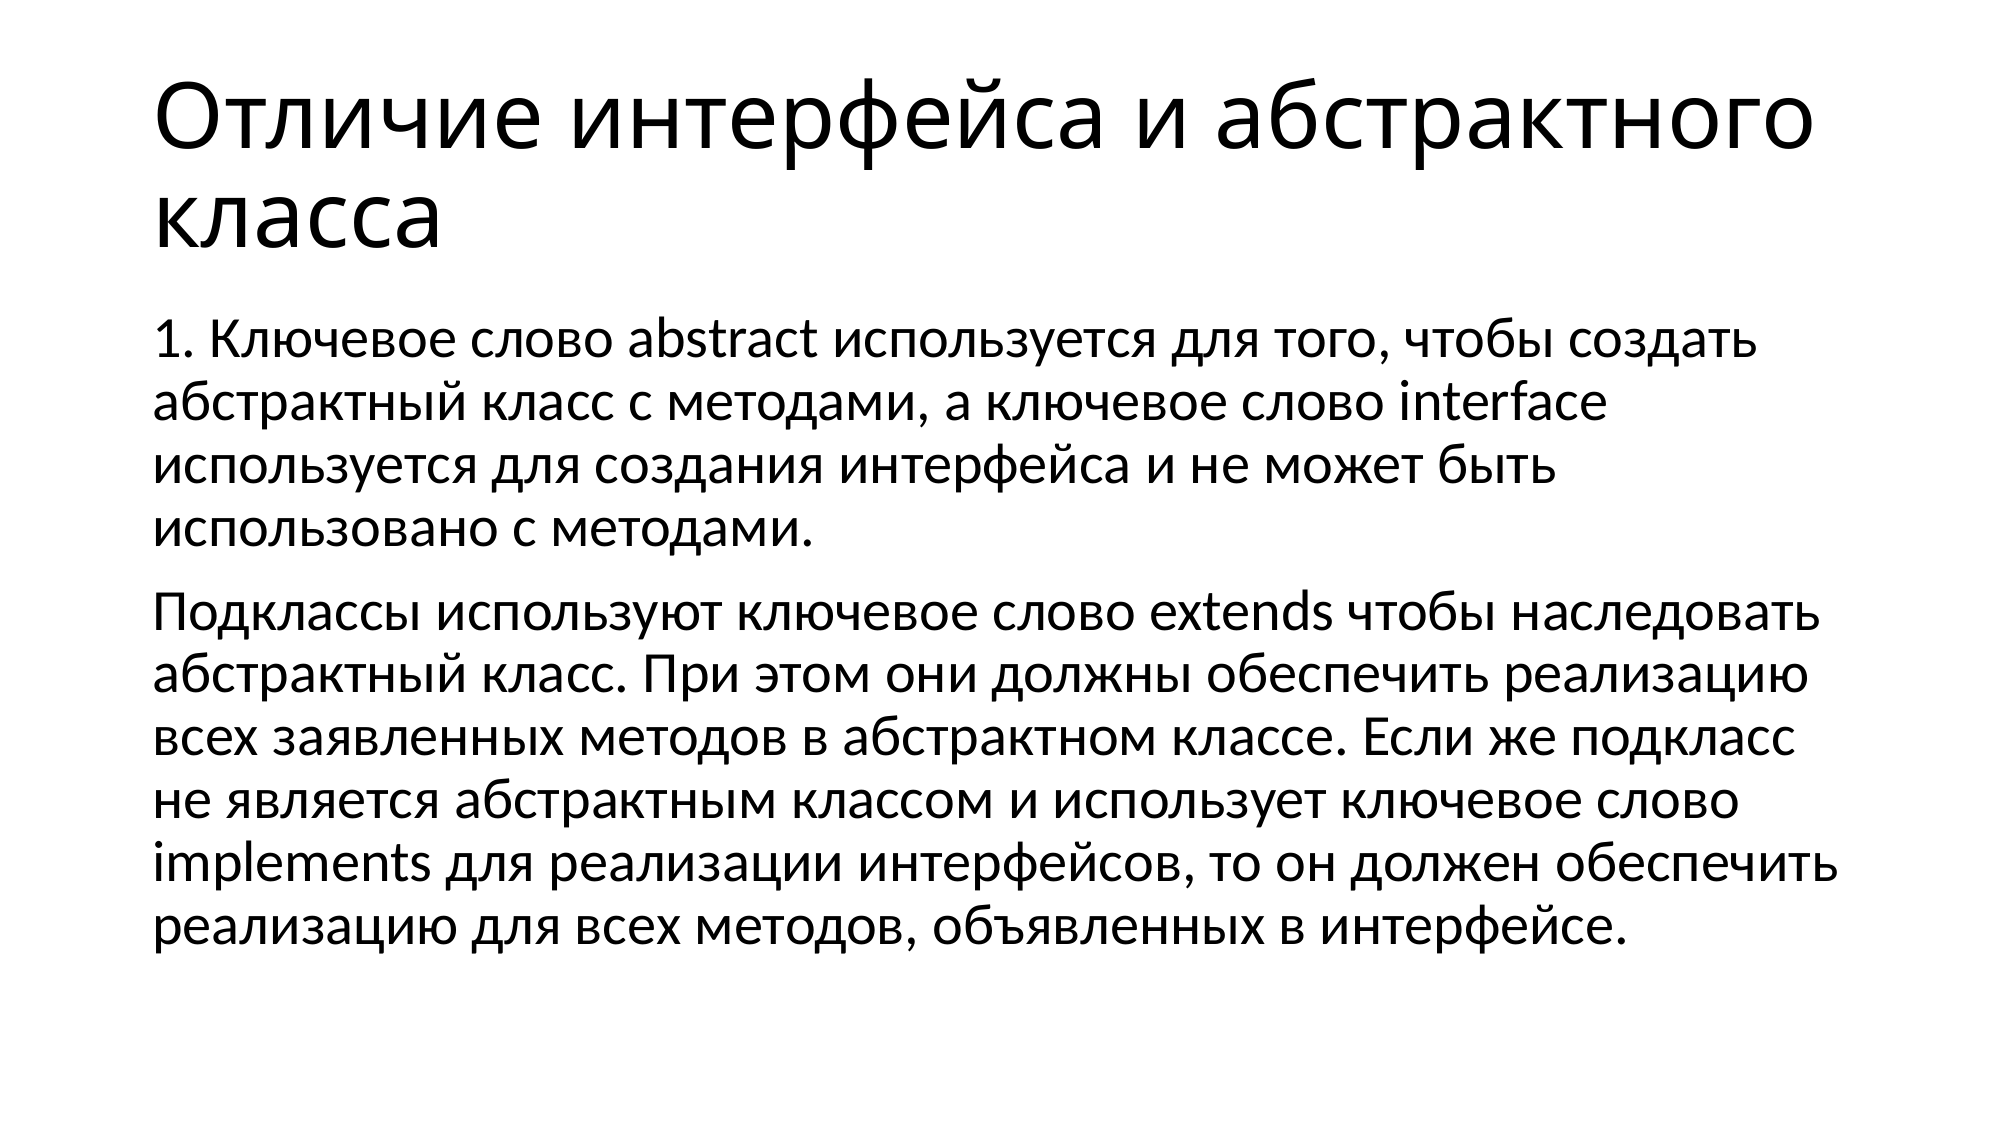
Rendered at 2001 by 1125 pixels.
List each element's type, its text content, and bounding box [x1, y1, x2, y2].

list 1. Ключевое слово abstract используется для того, чтобы создать абстрактный класс с методами, а ключевое слово interface используется для создания интерфейса и не может быть использовано с методами. Подклассы используют ключевое слово extends чтобы наследовать абстрактный класс. При этом они должны обеспечить реализацию всех заявленных методов в абстрактном классе. Если же подкласс не является абстрактным классом и использует ключевое слово implements для реализации интерфейсов, то он должен обеспечить реализацию для всех методов, объявленных в интерфейсе. [137, 299, 1863, 1014]
title Отличие интерфейса и абстрактного класса [137, 59, 1863, 278]
